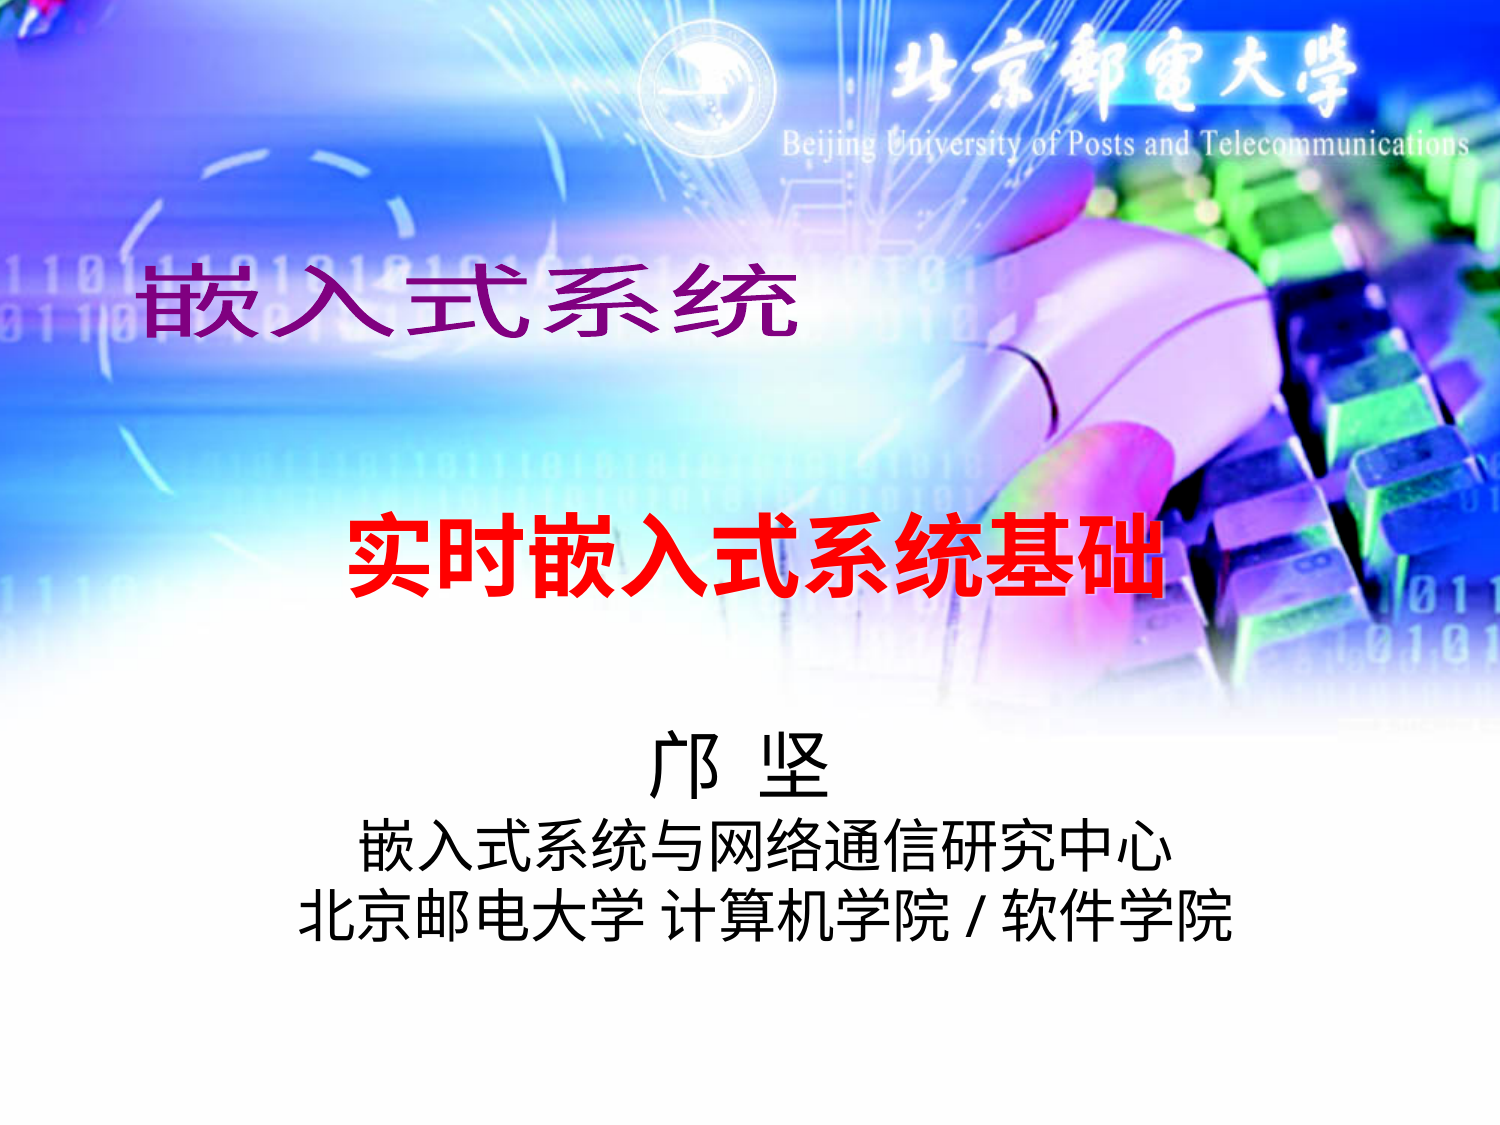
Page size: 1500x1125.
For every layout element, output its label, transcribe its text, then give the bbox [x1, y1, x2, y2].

picture [0, 0, 1500, 1125]
text_box 实时嵌入式系统基础 [53, 491, 1459, 617]
subtitle 邝 坚 嵌入式系统与网络通信研究中心 北京邮电大学 计算机学院/软件学院 [190, 711, 1341, 1012]
